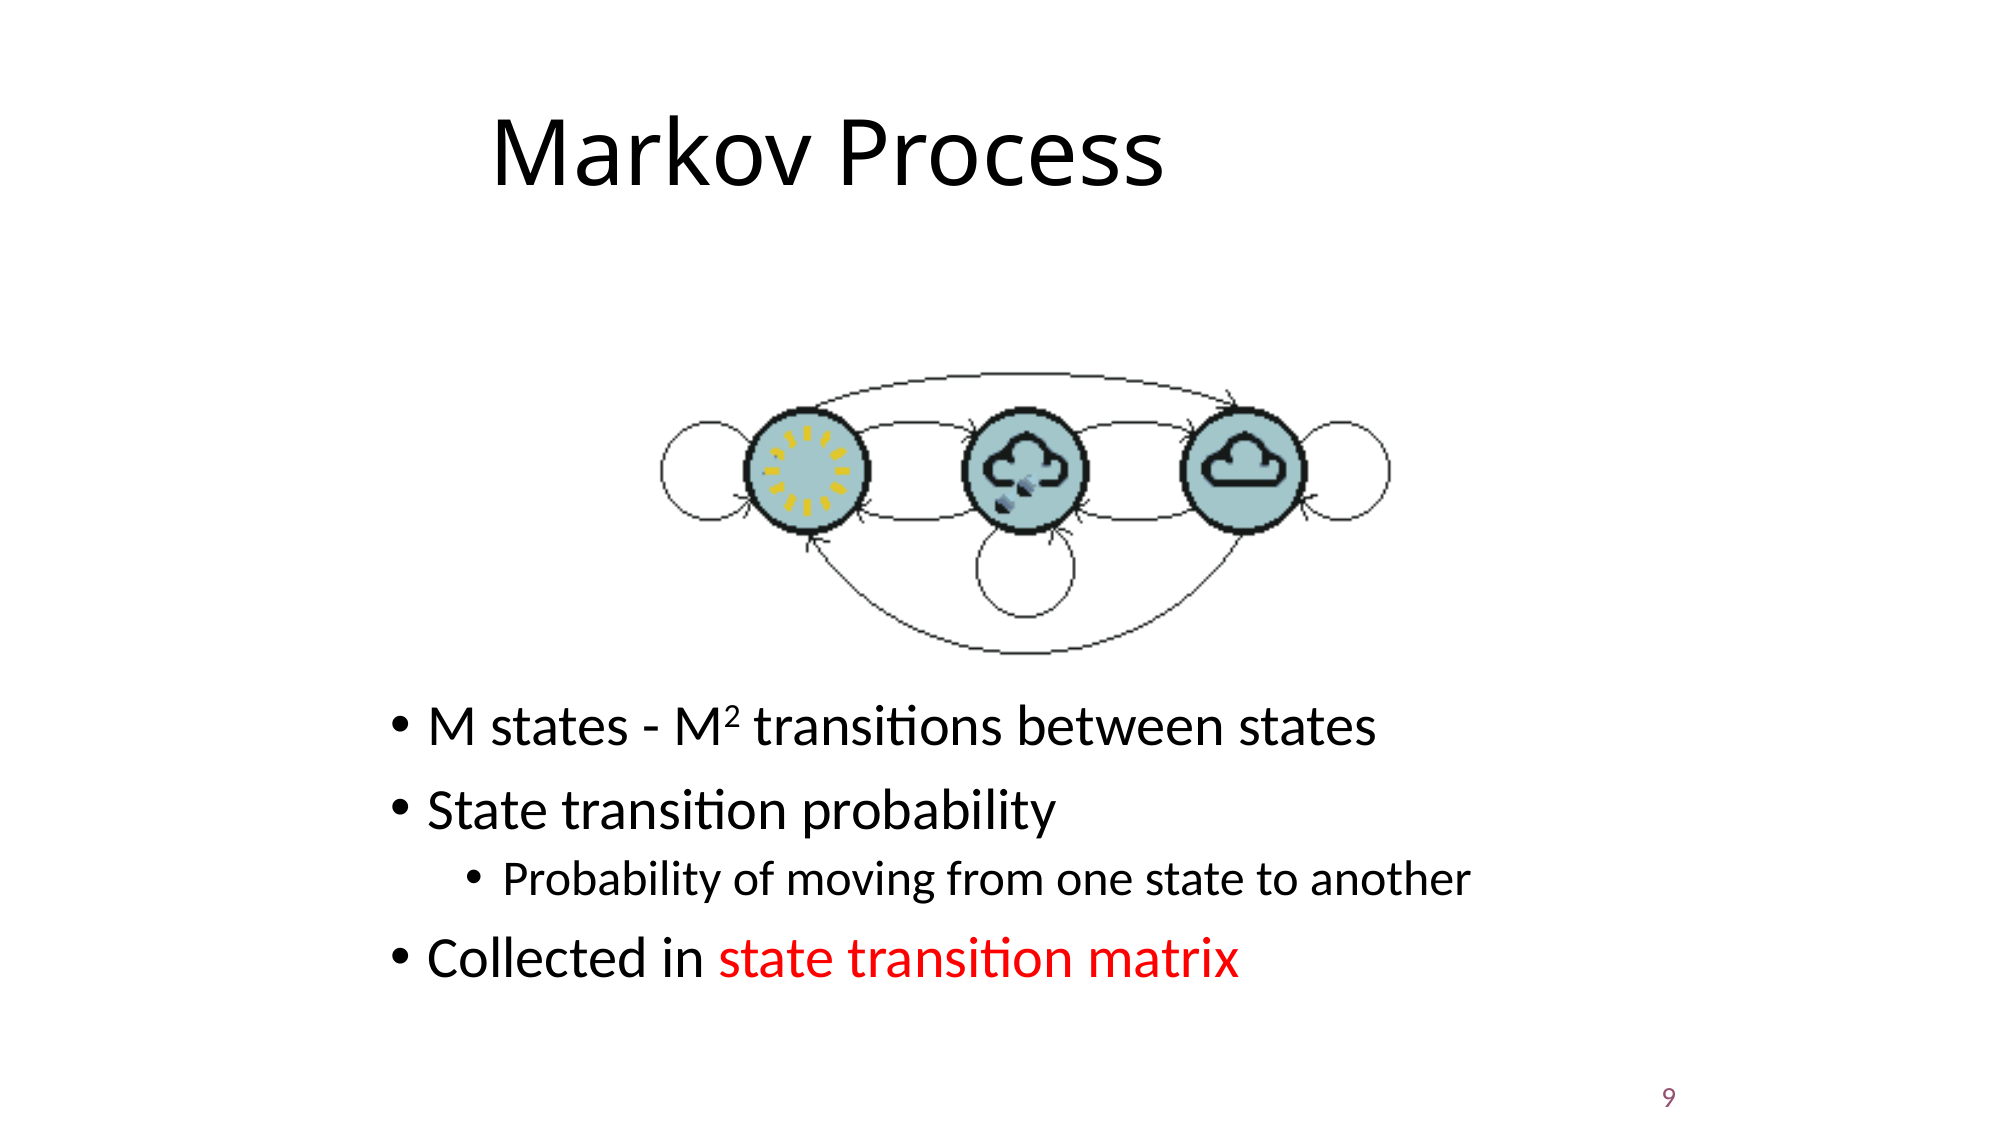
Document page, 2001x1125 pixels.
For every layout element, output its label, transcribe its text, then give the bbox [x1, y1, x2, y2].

list M states - M2 transitions between states State transition probability Probability of moving from one state to another Collected in state transition matrix [375, 687, 1681, 1050]
text_box 9 [1330, 1046, 1691, 1121]
picture [637, 349, 1413, 682]
title Markov Process [474, 62, 1686, 250]
